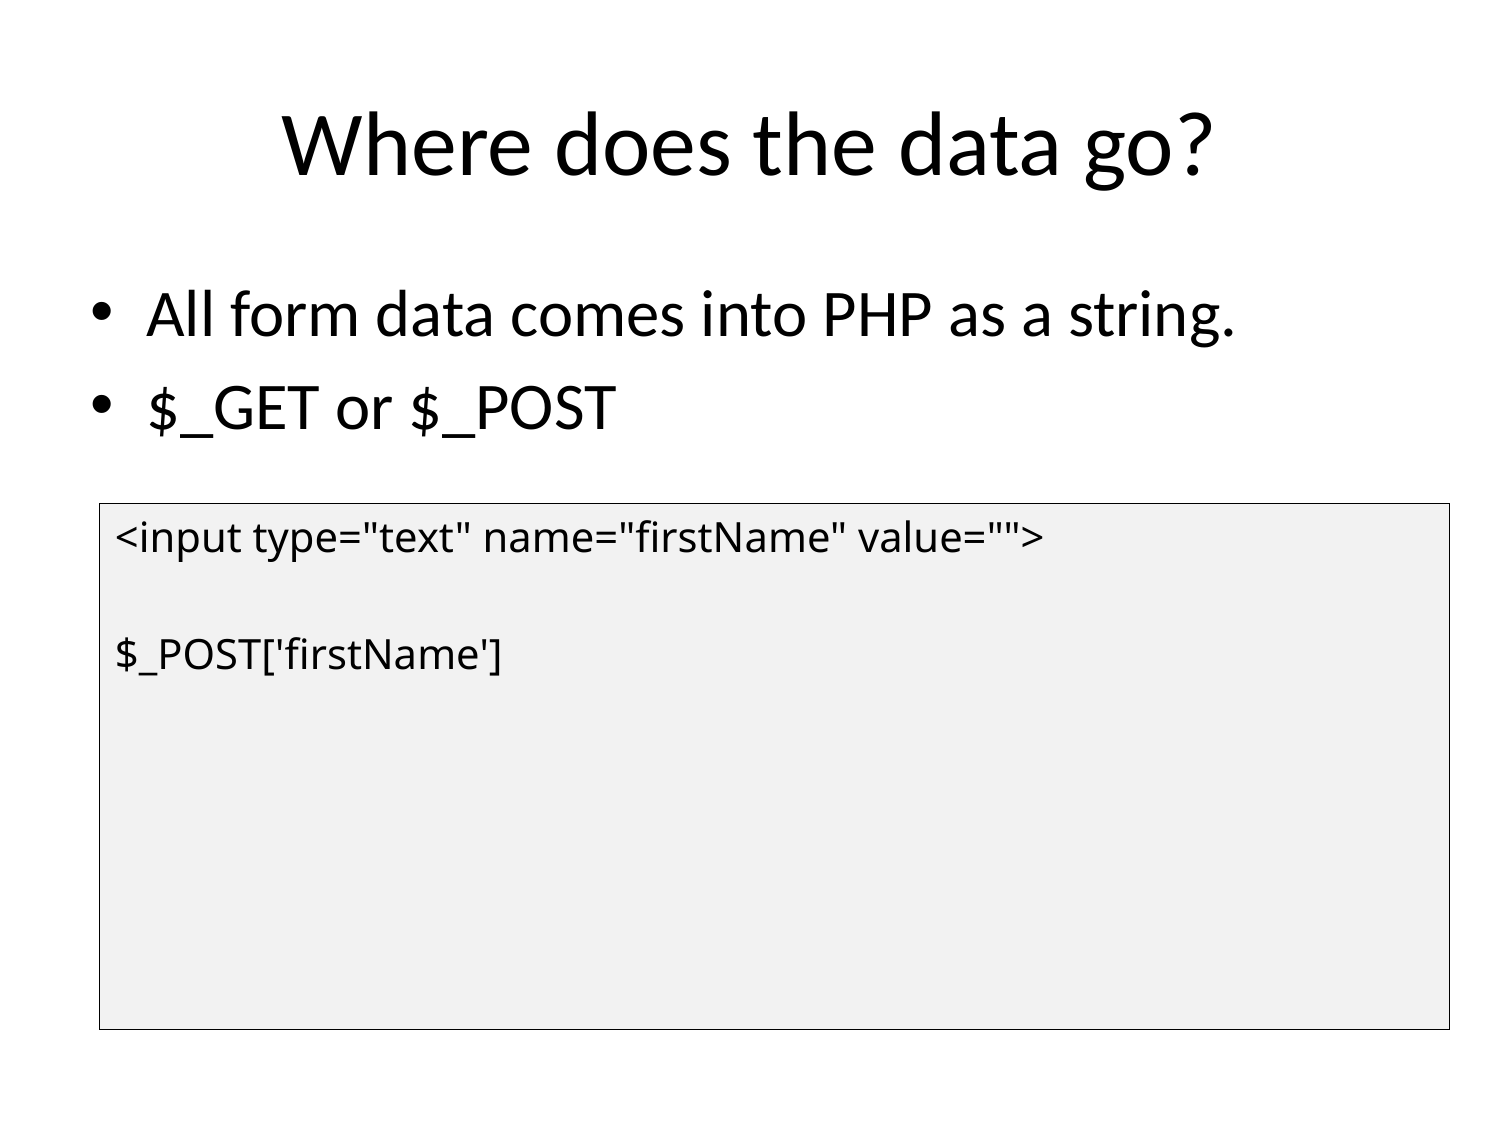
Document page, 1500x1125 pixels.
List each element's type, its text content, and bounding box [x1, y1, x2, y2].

title Where does the data go? [75, 45, 1425, 233]
text_box <input type="text" name="firstName" value=""> $_POST['firstName'] [99, 503, 1450, 1030]
list All form data comes into PHP as a string. $_GET or $_POST [75, 262, 1425, 1005]
